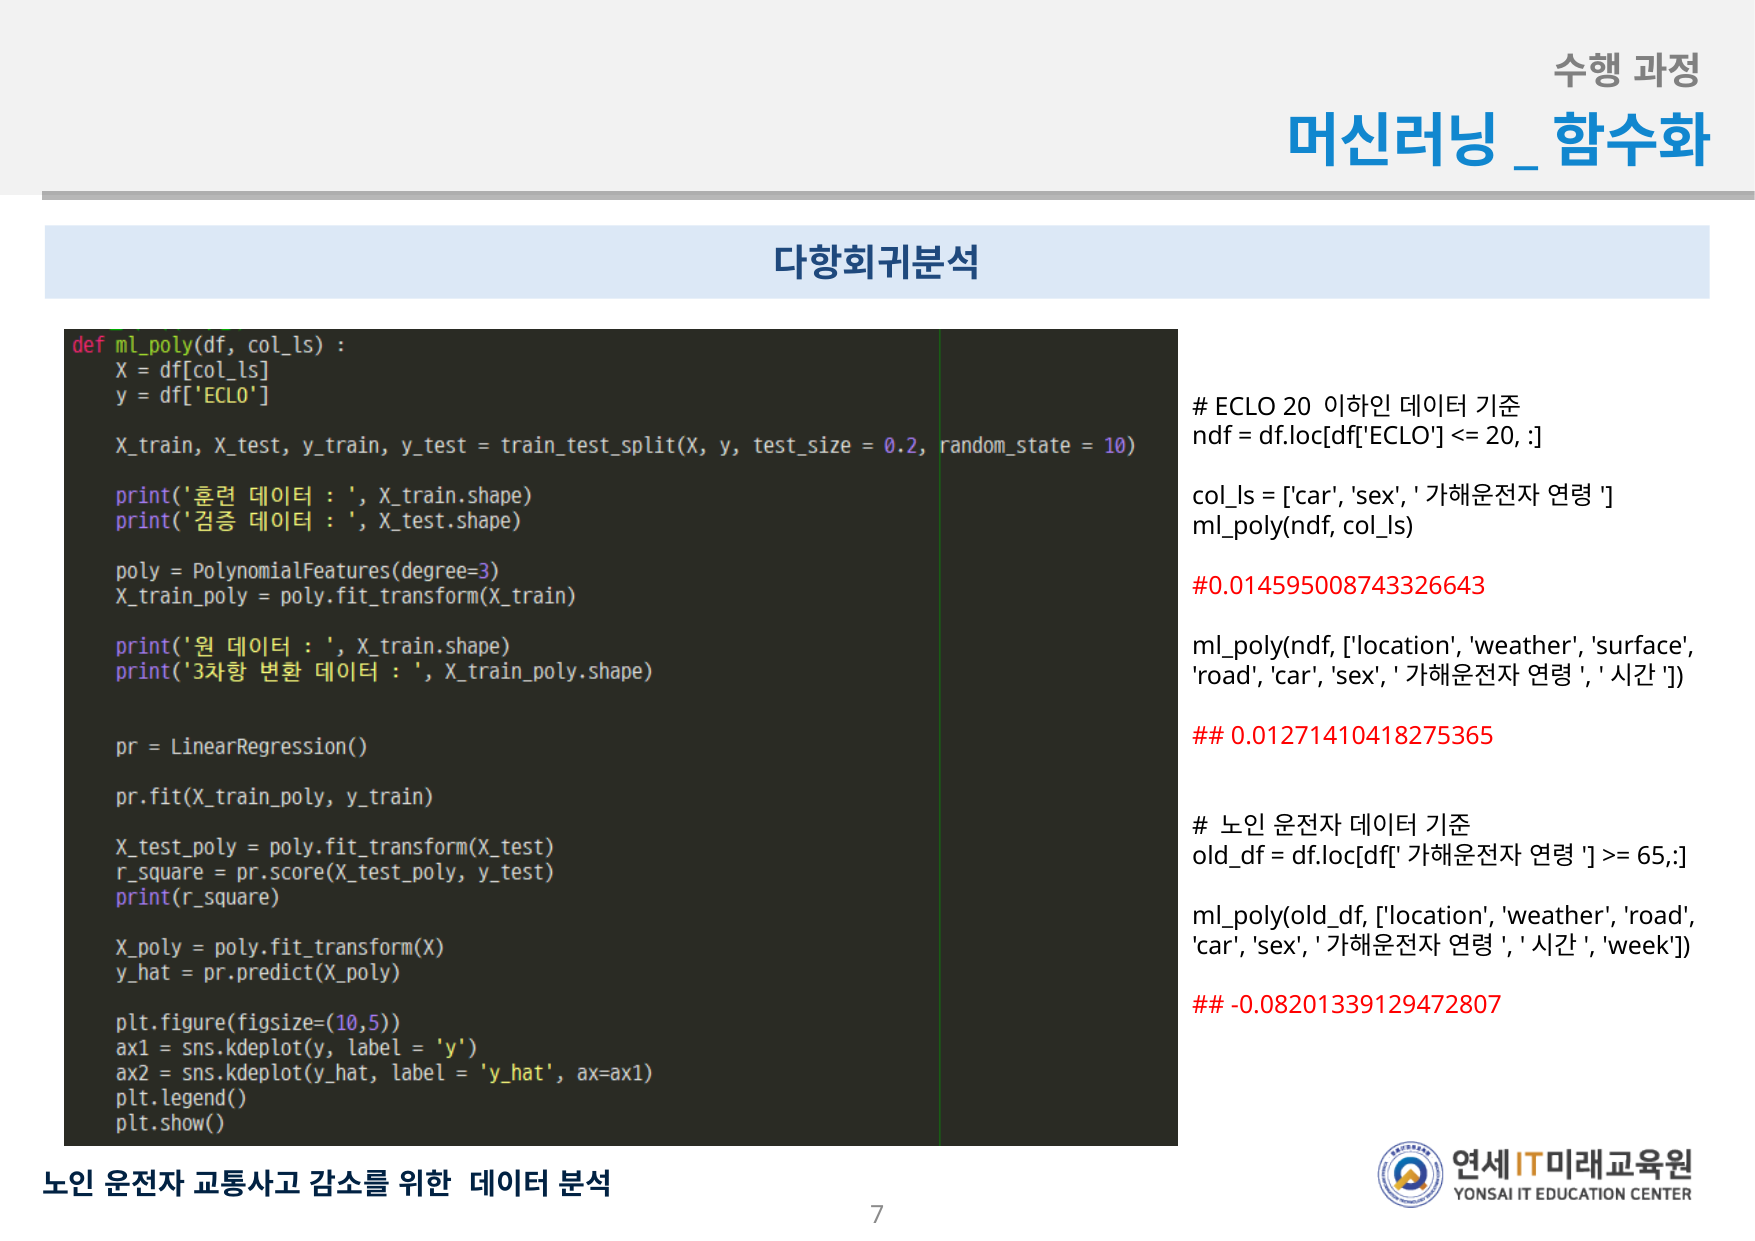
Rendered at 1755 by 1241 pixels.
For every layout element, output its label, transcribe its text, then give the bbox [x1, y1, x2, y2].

picture [64, 328, 1178, 1146]
picture [42, 182, 1755, 209]
slide_number 7 [702, 1185, 1053, 1241]
text_box # ECLO 20 이하인 데이터 기준 ndf = df.loc[df['ECLO'] <= 20, :] col_ls = ['car', 'sex', '가해운전자 연령'] ml_poly(ndf, col_ls) #0.014595008743326643 ml_poly(ndf, ['location', 'weather', 'surface', 'road', 'car', 'sex', '가해운전자 연령', '시간']) ## 0.01271410418275365 # 노인 운전자 데이터 기준 old_df = df.loc[df['가해운전자 연령'] >= 65,:] ml_poly(old_df, ['location', 'weather', 'road', 'car', 'sex', '가해운전자 연령', '시간', 'week']) ## -0.08201339129472807 [1183, 382, 1755, 1027]
picture [1377, 1141, 1702, 1208]
text_box 머신러닝_함수화 [564, 95, 1728, 181]
text_box 다항회귀분석 [43, 223, 1712, 301]
text_box 수행 과정 [392, 40, 1718, 100]
